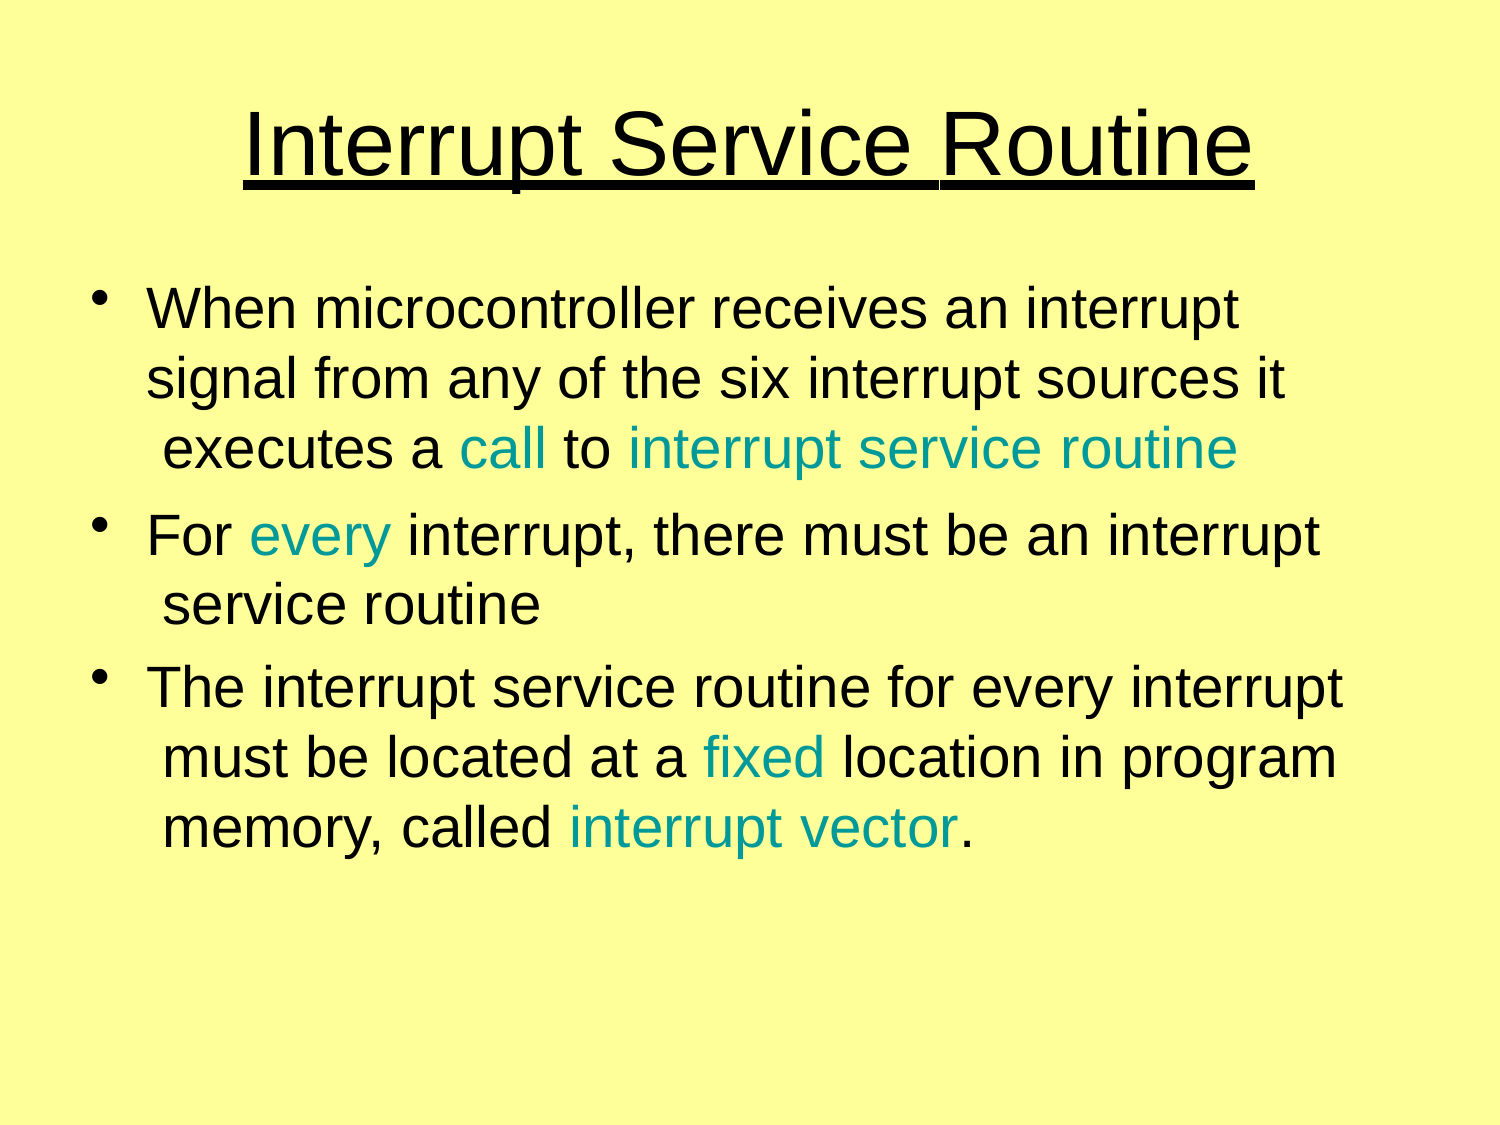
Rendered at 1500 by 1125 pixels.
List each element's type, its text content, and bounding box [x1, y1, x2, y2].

title Interrupt Service Routine [240, 81, 1259, 267]
text_box When microcontroller receives an interrupt signal from any of the six interrupt sources it executes a call to interrupt service routine For every interrupt, there must be an interrupt service routine The interrupt service routine for every interrupt must be located at a fixed location in program memory, called interrupt vector. [87, 267, 1349, 859]
